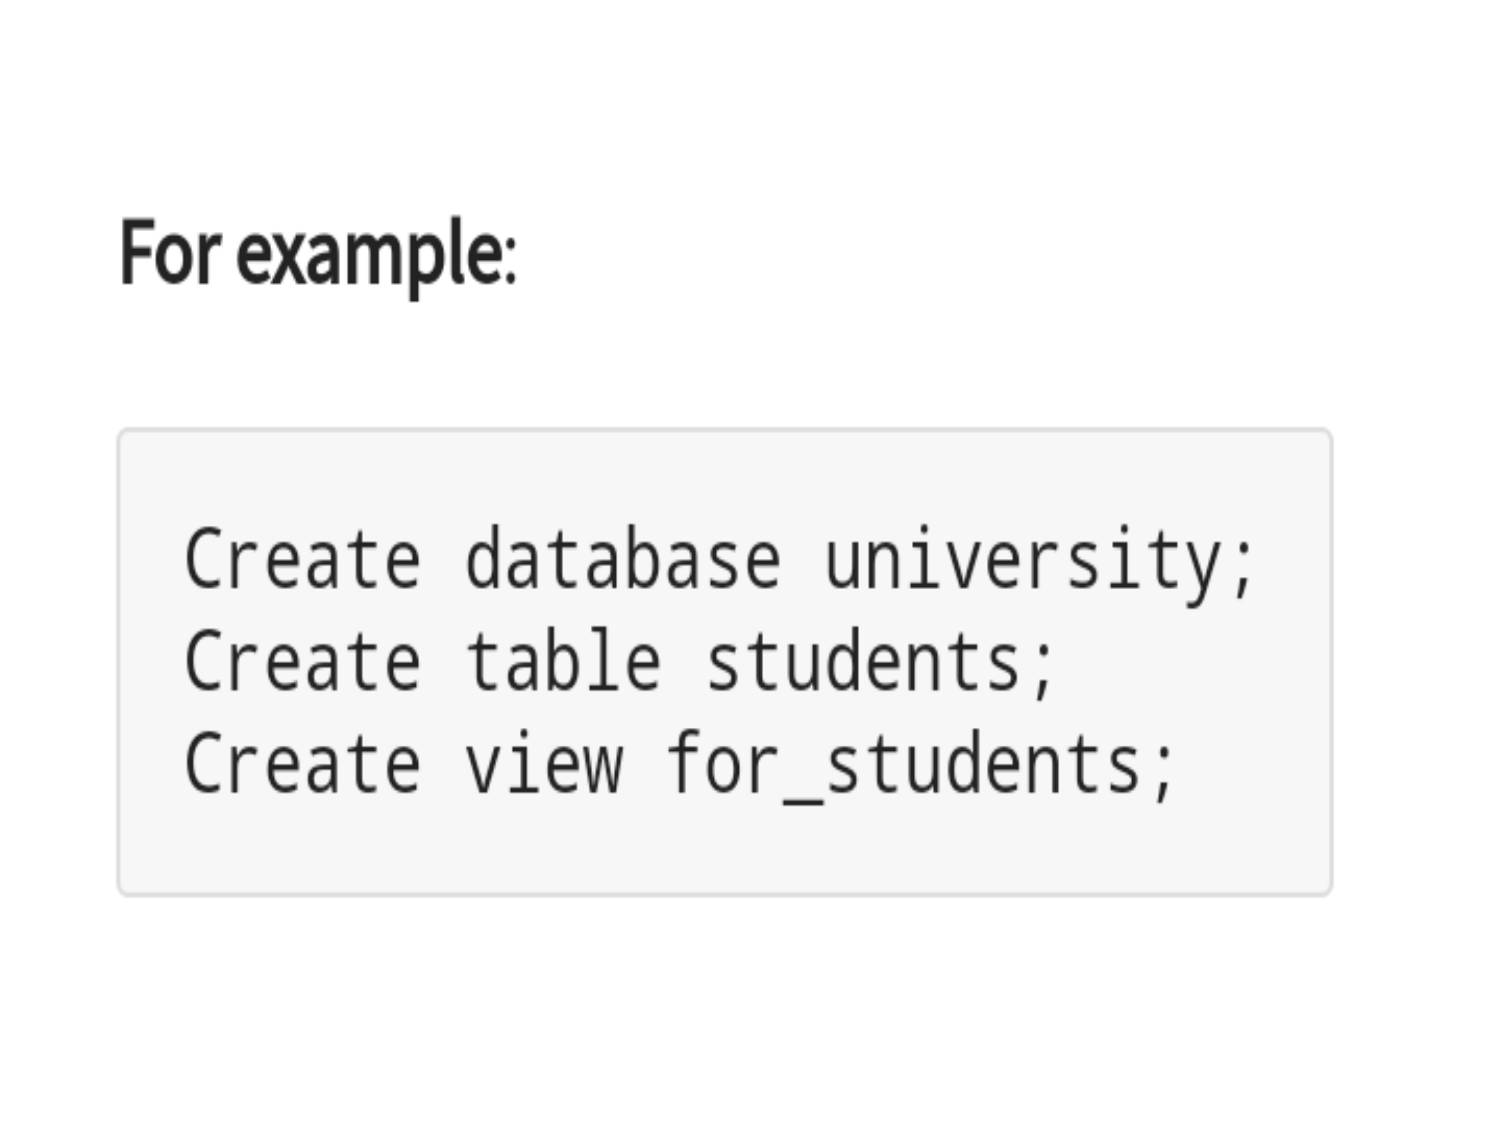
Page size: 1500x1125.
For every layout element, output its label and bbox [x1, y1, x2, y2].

picture [0, 98, 1476, 998]
